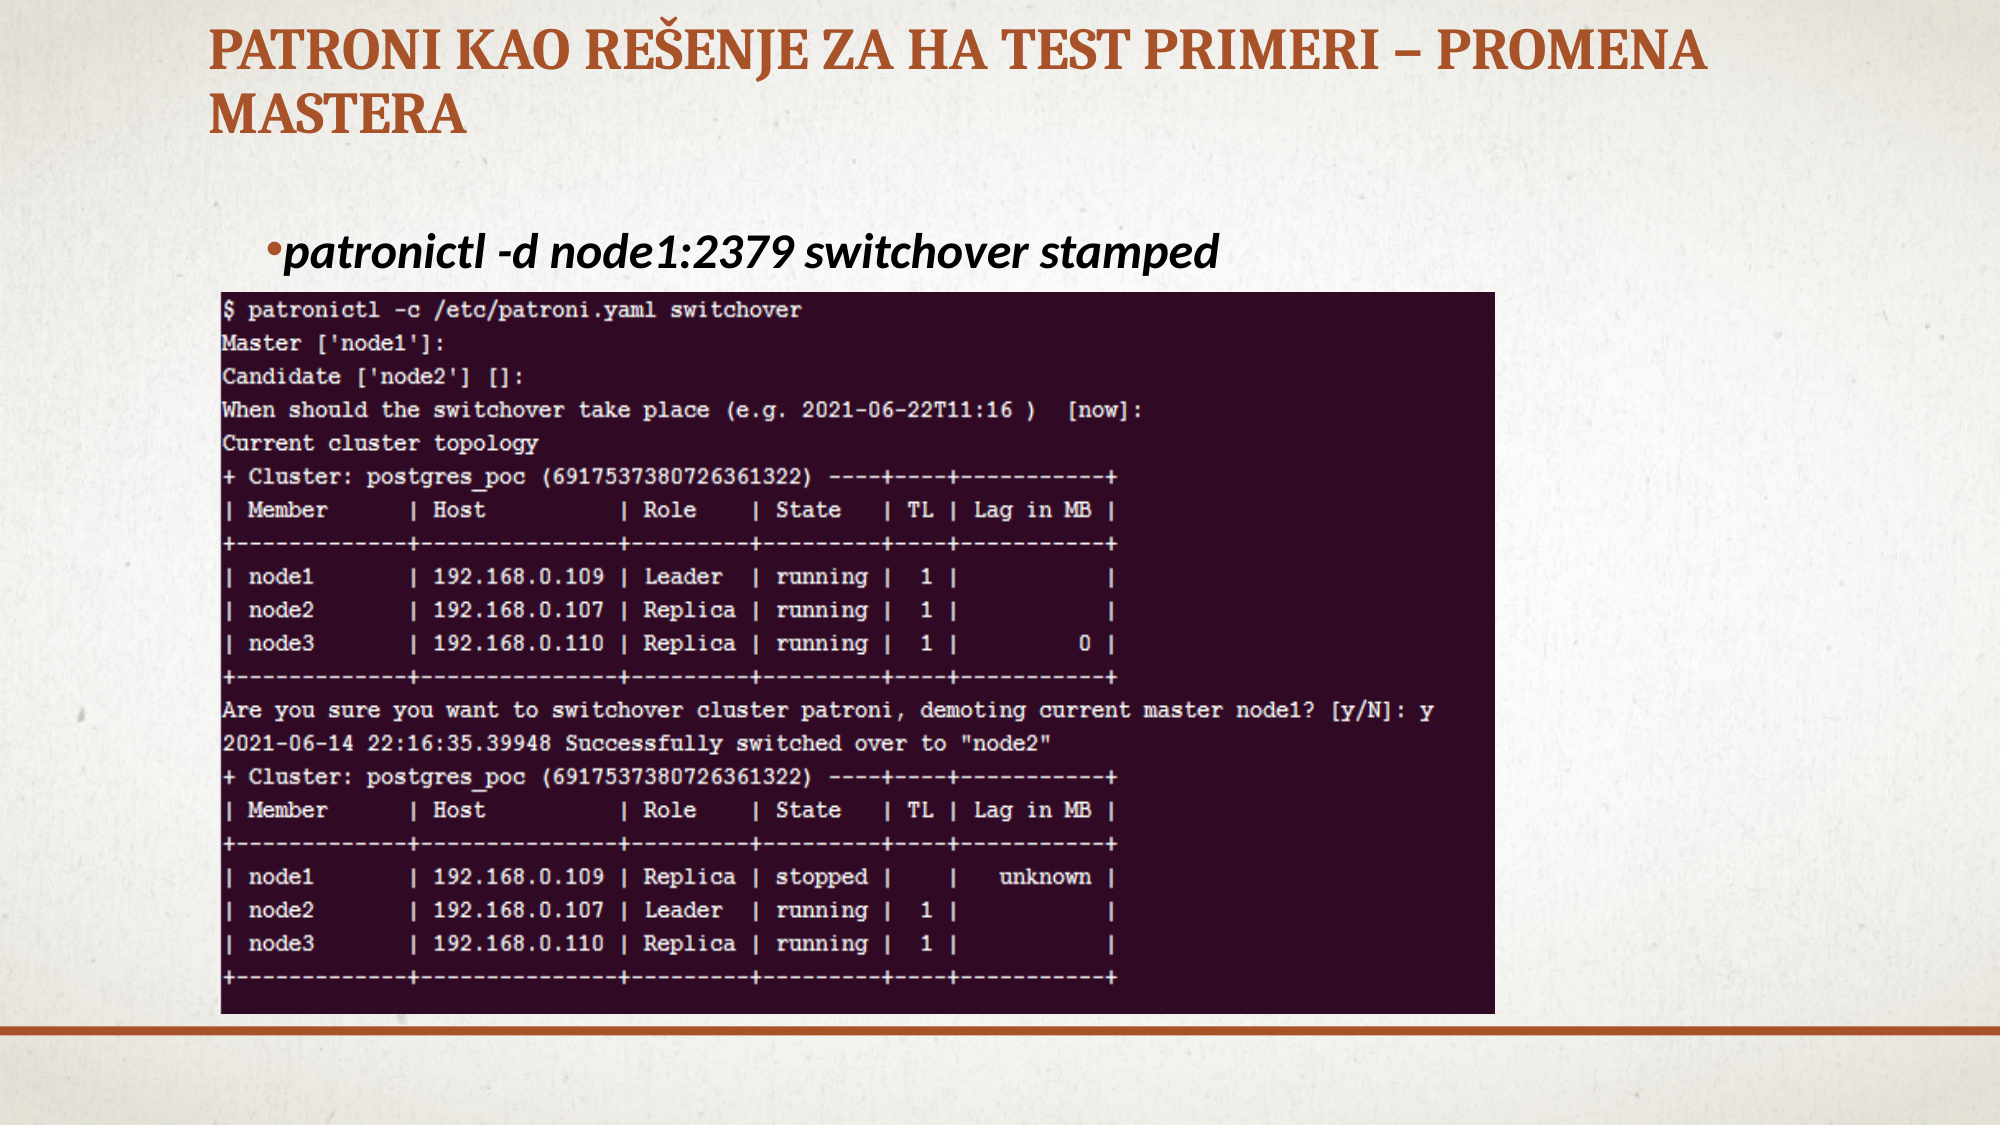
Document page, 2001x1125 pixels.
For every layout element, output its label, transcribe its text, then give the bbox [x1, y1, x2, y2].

picture [0, 0, 2001, 1125]
list patronictl -d node1:2379 switchover stamped [100, 202, 1676, 923]
title Patroni kao rešenje za ha Test primeri – promena mastera [193, 10, 1768, 155]
